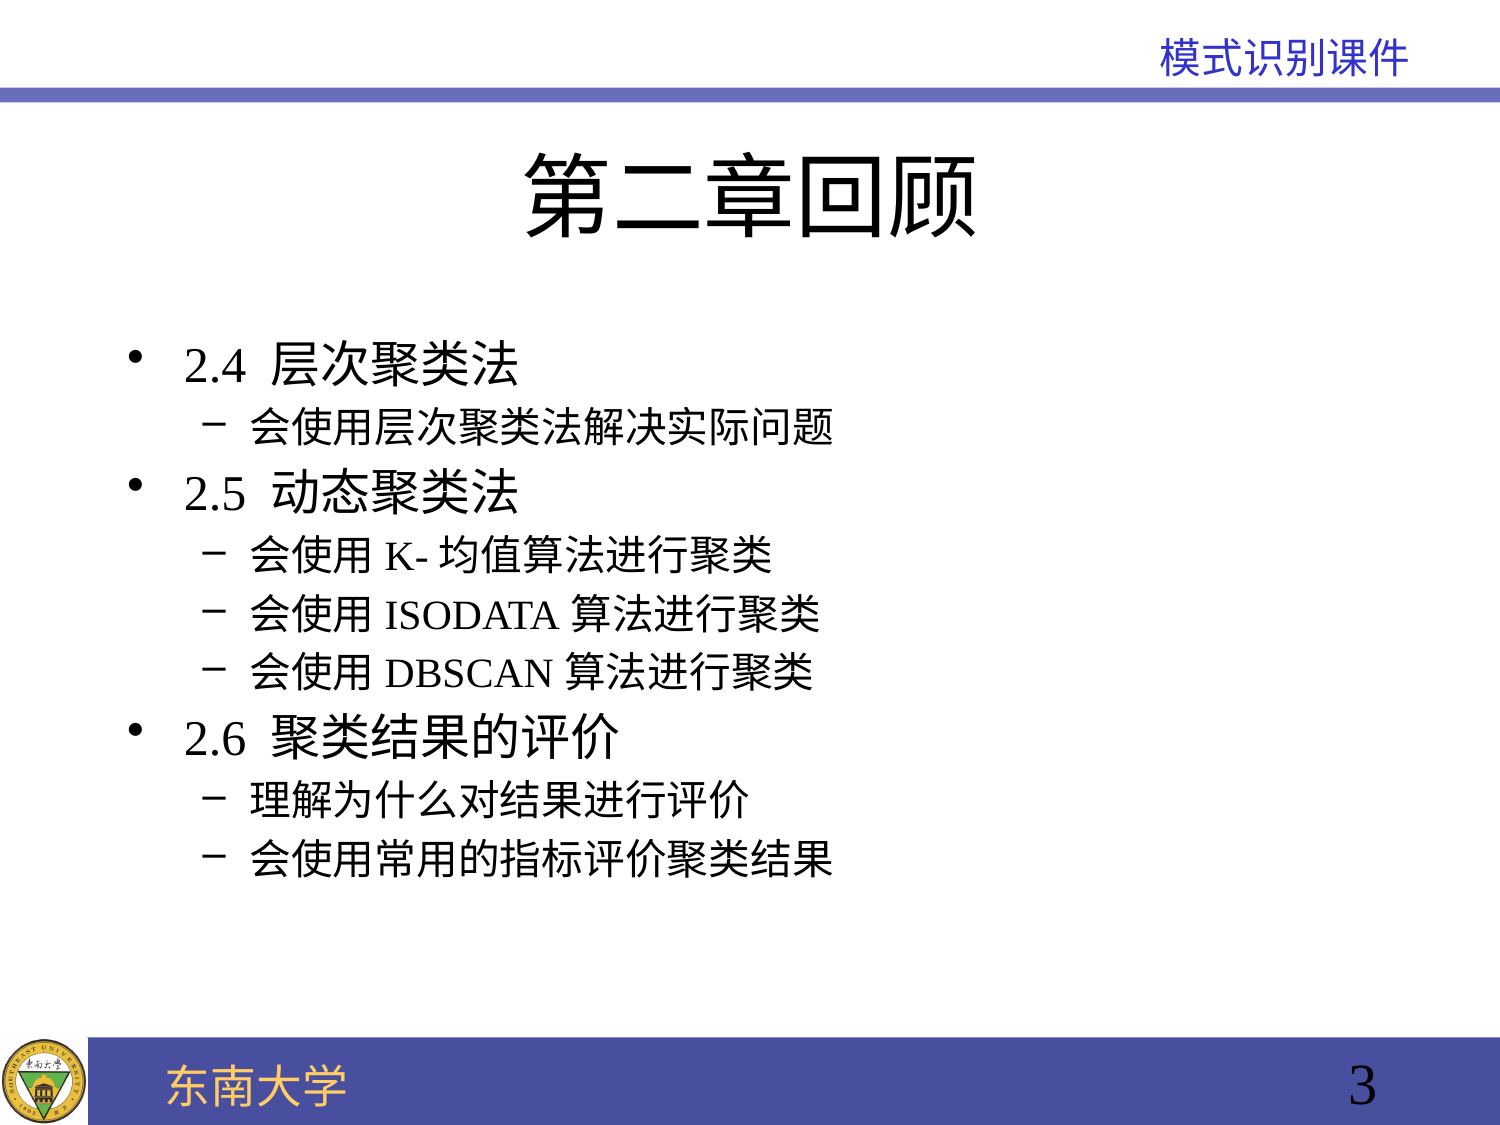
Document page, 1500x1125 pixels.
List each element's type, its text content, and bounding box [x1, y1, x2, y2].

picture [0, 1038, 88, 1125]
text_box 3 [1333, 1039, 1500, 1124]
list 2.4 层次聚类法 会使用层次聚类法解决实际问题 2.5 动态聚类法 会使用K-均值算法进行聚类 会使用ISODATA算法进行聚类 会使用DBSCAN算法进行聚类 2.6 聚类结果的评价 理解为什么对结果进行评价 会使用常用的指标评价聚类结果 [112, 324, 1388, 965]
title 第二章回顾 [112, 99, 1388, 288]
